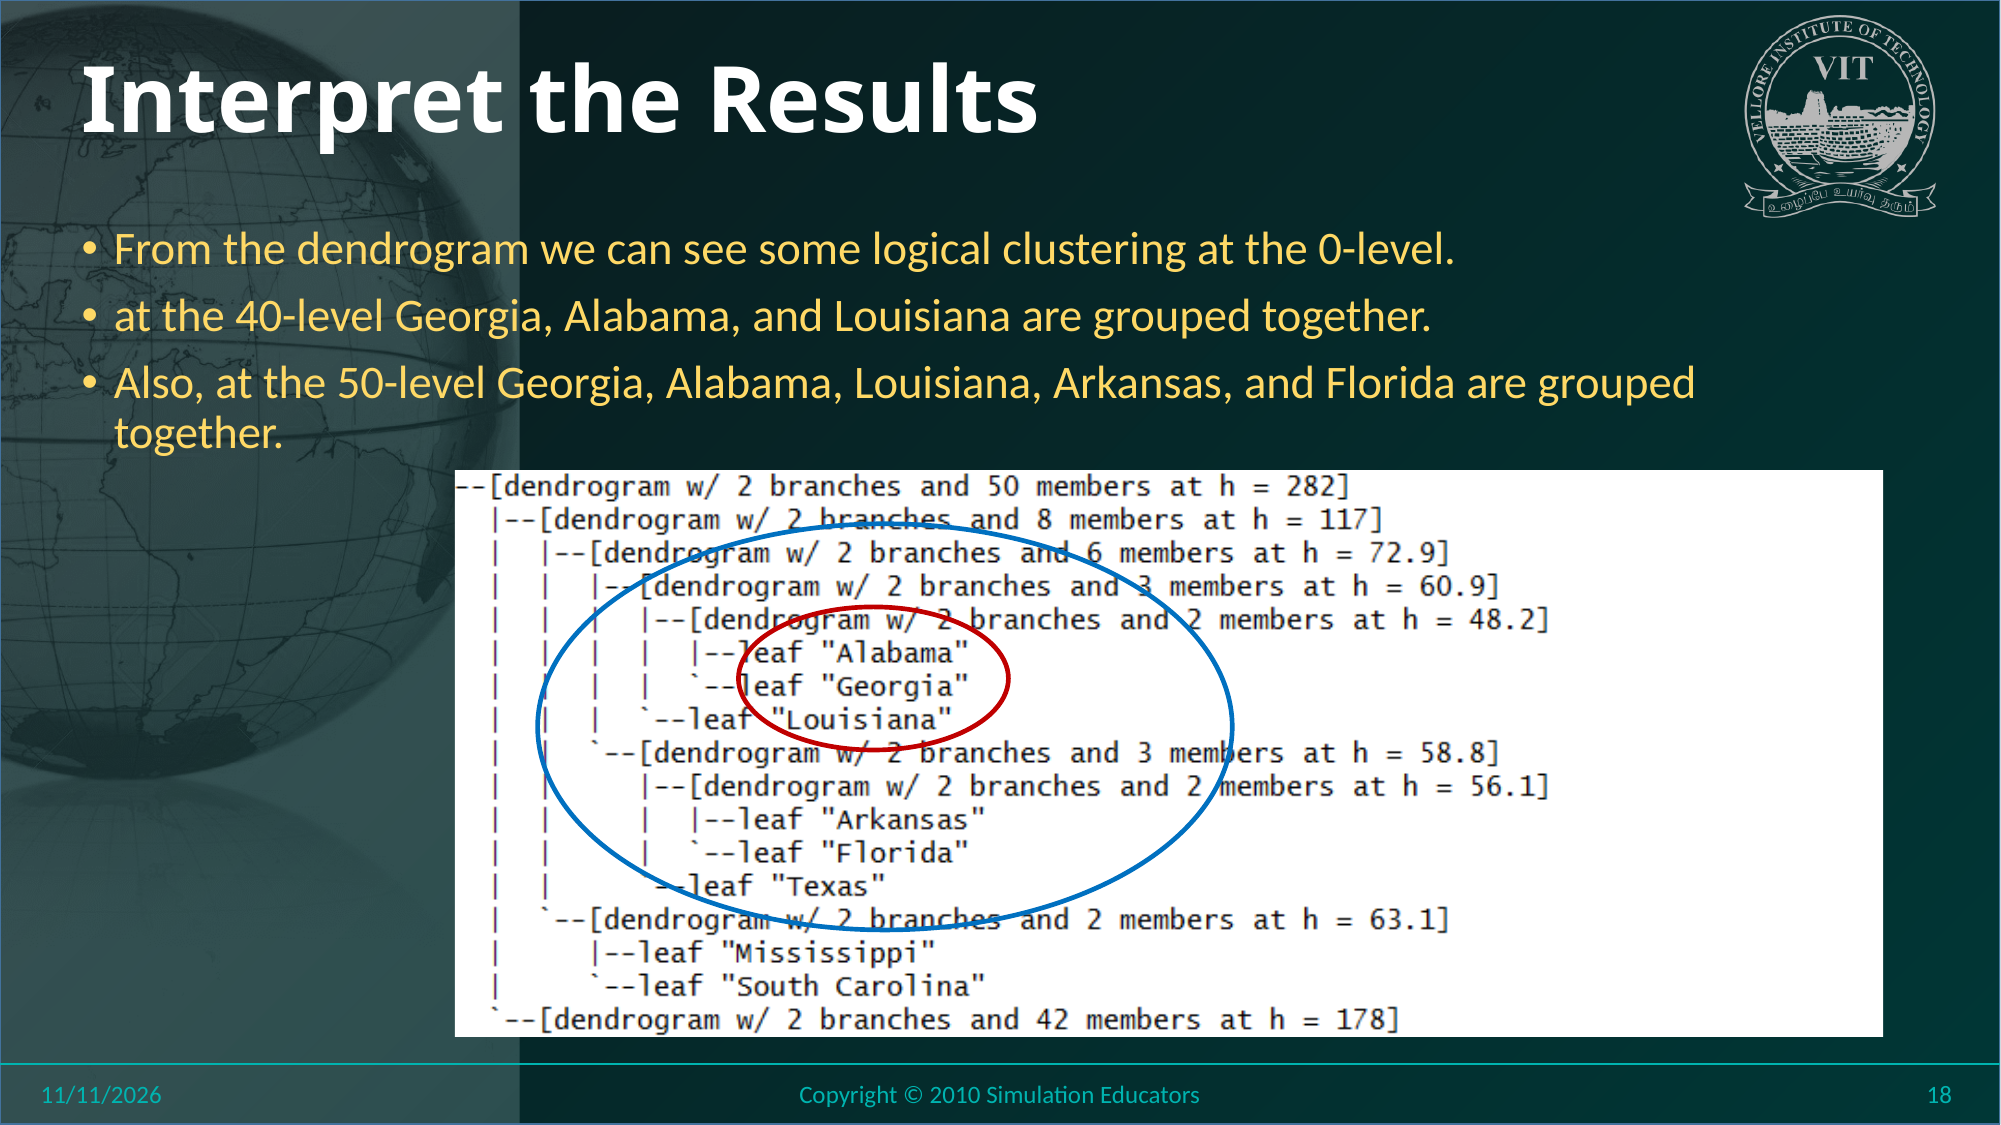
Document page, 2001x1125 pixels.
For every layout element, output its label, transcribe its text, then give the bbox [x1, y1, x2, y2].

footer Copyright © 2010 Simulation Educators [662, 1064, 1338, 1124]
list From the dendrogram we can see some logical clustering at the 0-level. at the 40-level Georgia, Alabama, and Louisiana are grouped together. Also, at the 50-level Georgia, Alabama, Louisiana, Arkansas, and Florida are grouped together. [66, 217, 1837, 469]
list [454, 470, 1884, 1037]
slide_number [25, 1064, 476, 1124]
slide_number 18 [1517, 1064, 1968, 1124]
title Interpret the Results [66, 1, 1716, 204]
